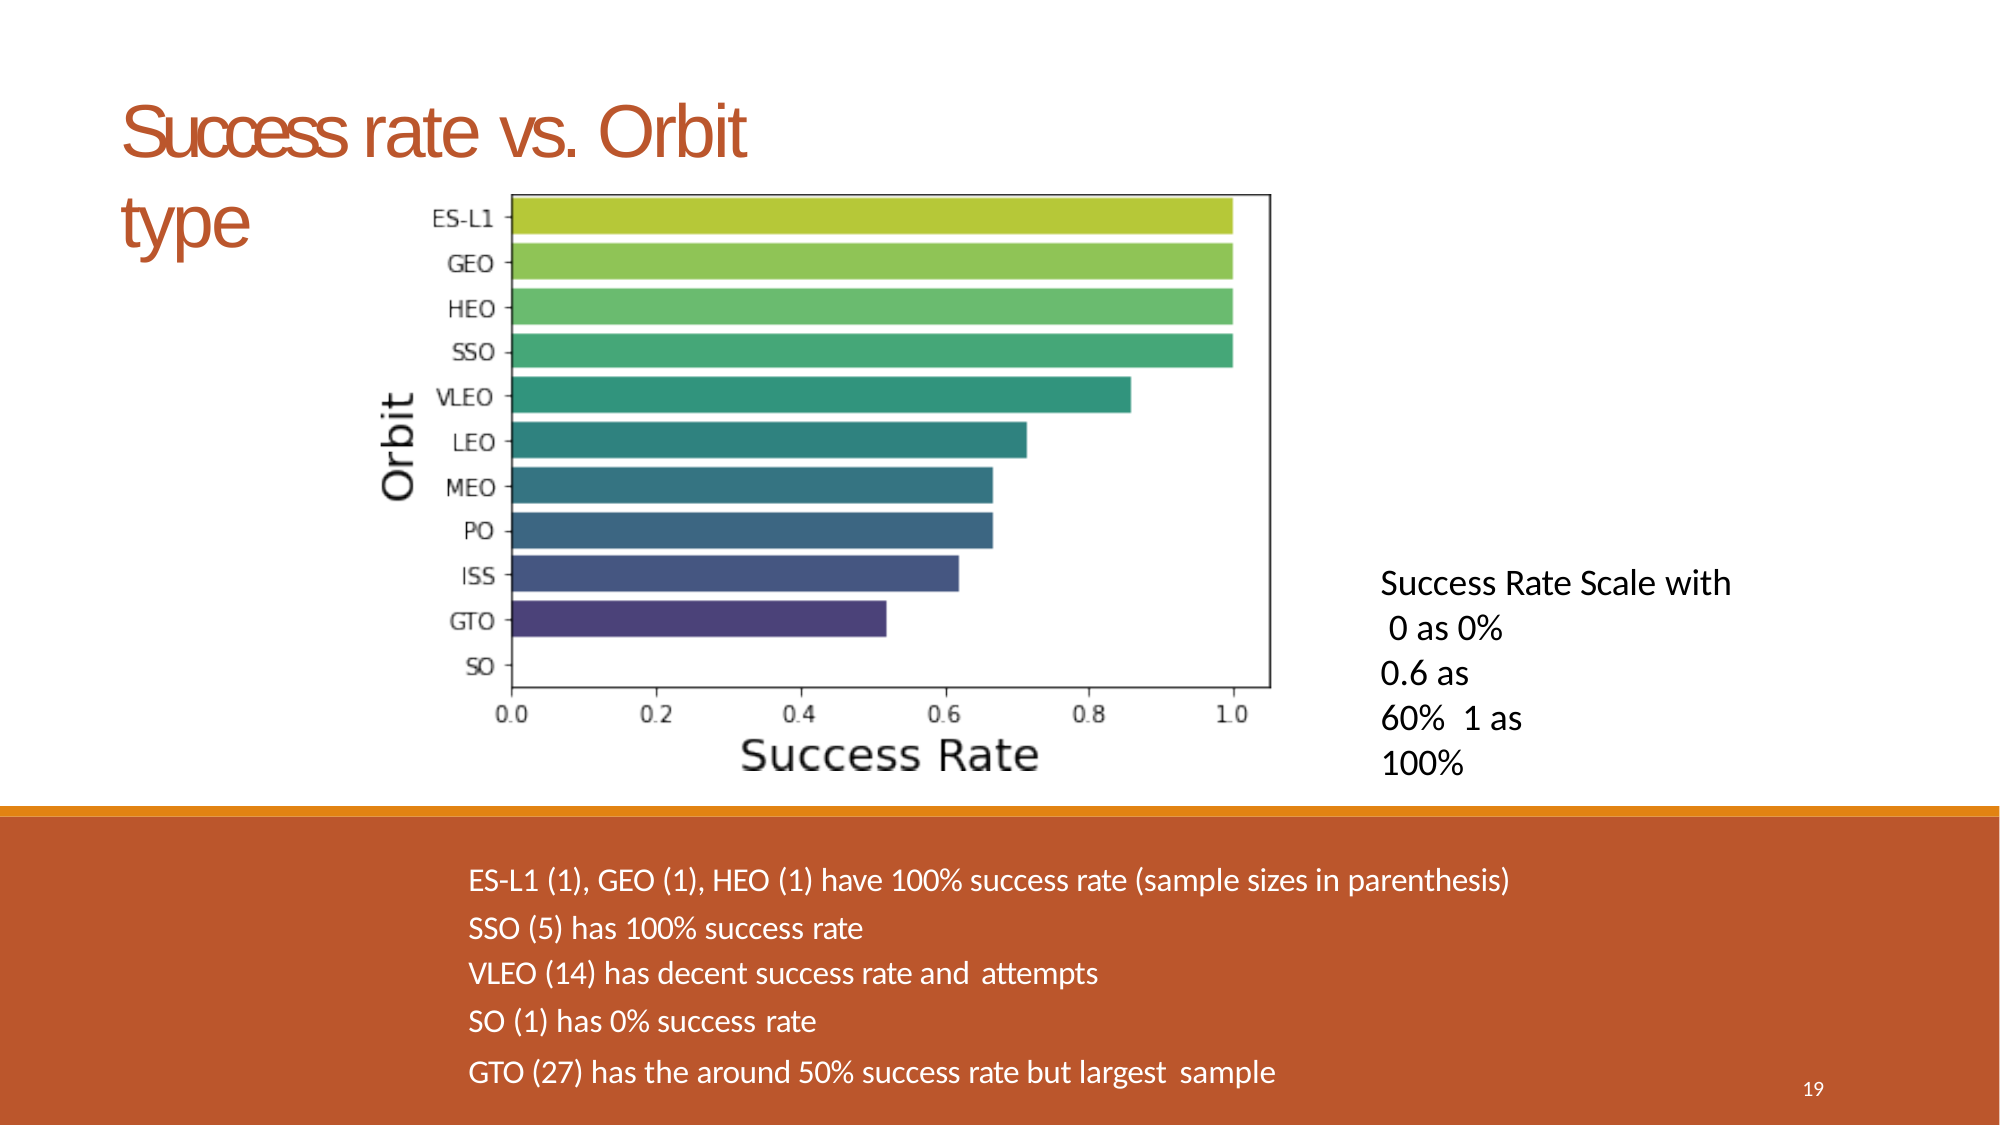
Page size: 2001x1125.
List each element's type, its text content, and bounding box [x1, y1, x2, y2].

text_box Success Rate Scale with 0 as 0% 0.6 as 60% 1 as 100% [1378, 555, 1736, 783]
text_box [380, 194, 1272, 771]
title Success rate vs. Orbit type [118, 80, 869, 271]
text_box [0, 805, 2000, 1125]
